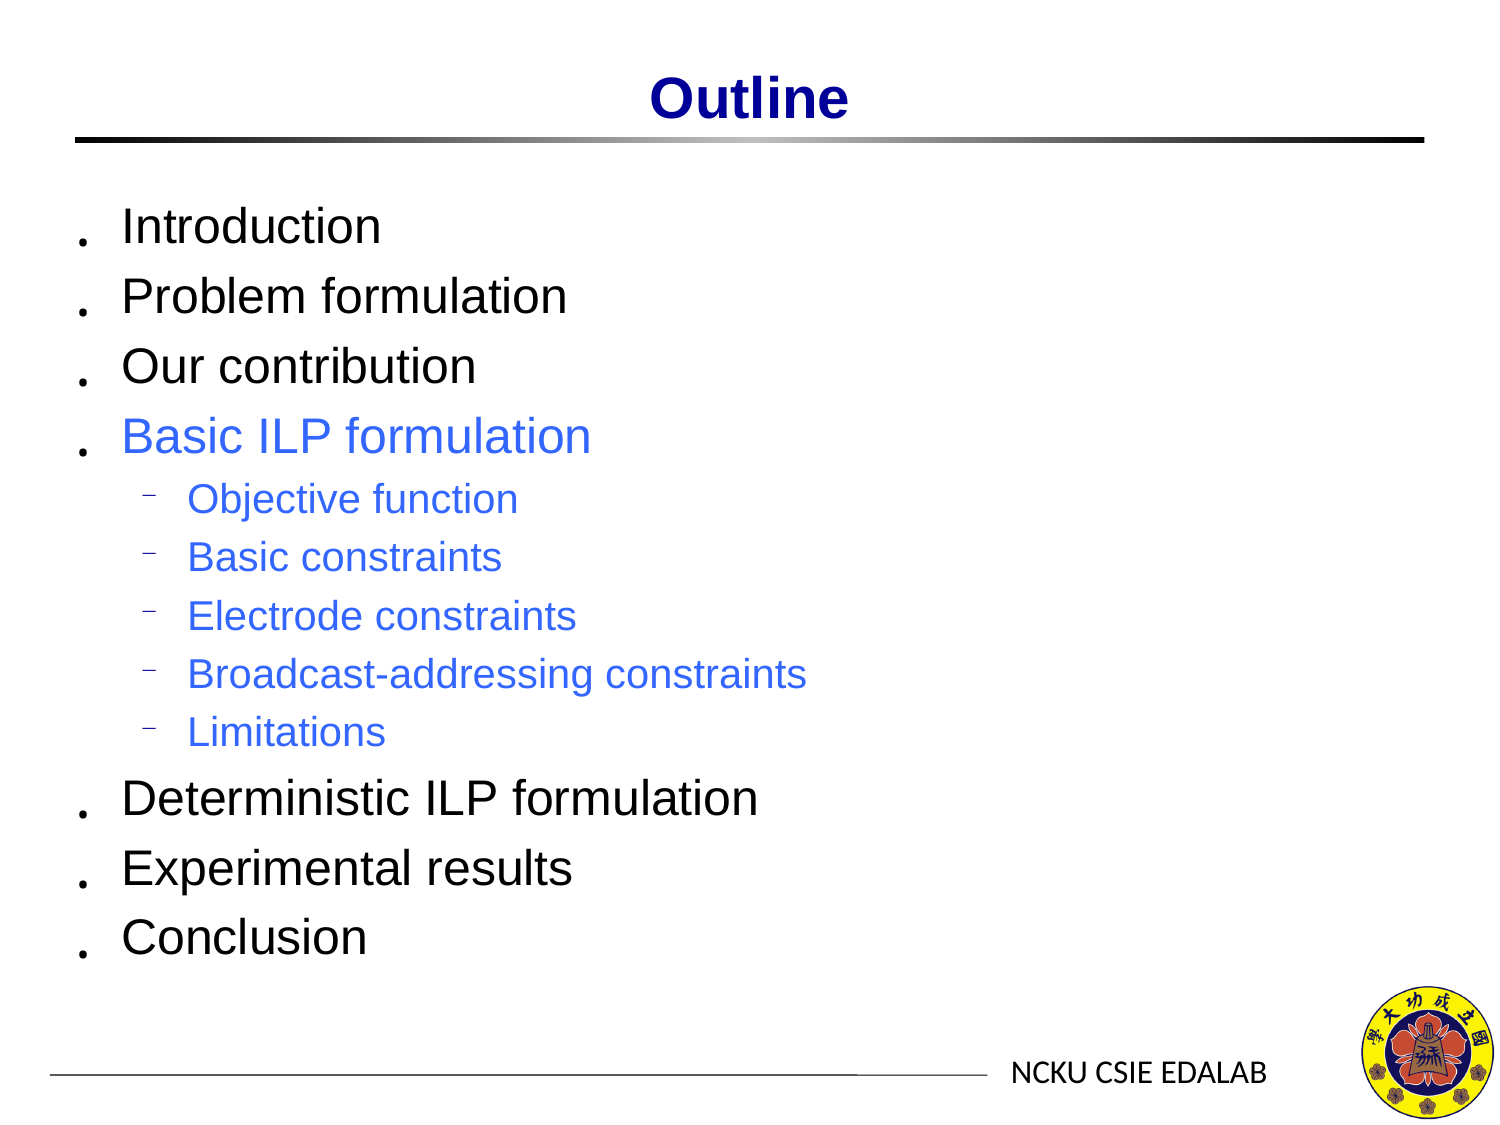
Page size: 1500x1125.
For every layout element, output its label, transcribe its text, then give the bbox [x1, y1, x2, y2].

title Outline [112, 0, 1388, 138]
picture [1352, 982, 1500, 1125]
list Introduction Problem formulation Our contribution Basic ILP formulation Objective function Basic constraints Electrode constraints Broadcast-addressing constraints Limitations Deterministic ILP formulation Experimental results Conclusion [49, 185, 1413, 1058]
